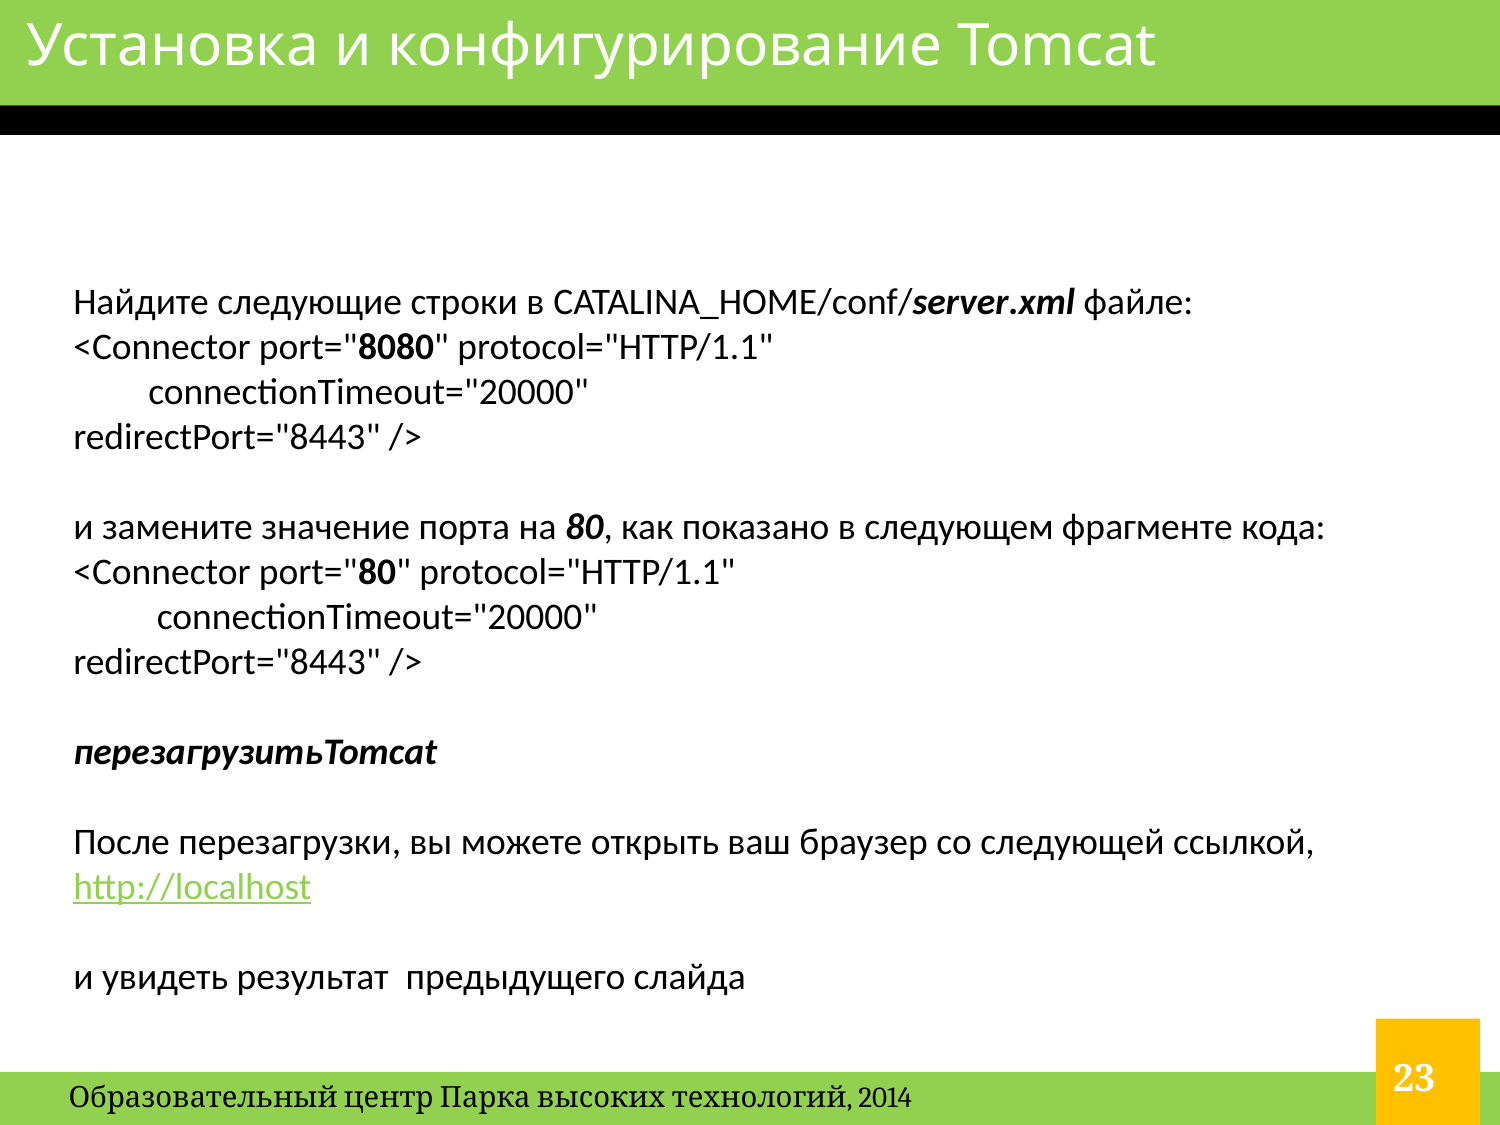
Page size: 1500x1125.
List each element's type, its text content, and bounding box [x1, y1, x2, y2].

slide_number 23 [1364, 1046, 1465, 1107]
text_box Установка и конфигурирование Tomcat [11, 0, 1372, 85]
text_box Найдите следующие строки в CATALINA_HOME/conf/server.xml файле: <Connector port="8080" protocol="HTTP/1.1" connectionTimeout="20000" redirectPort="8443" /> и замените значение порта на 80, как показано в следующем фрагменте кода: <Connector port="80" protocol="HTTP/1.1" connectionTimeout="20000" redirectPort="8443" /> перезагрузитьTomcat После перезагрузки, вы можете открыть ваш браузер со следующей ссылкой, http://localhost и увидеть результат предыдущего слайда [58, 269, 1453, 1005]
